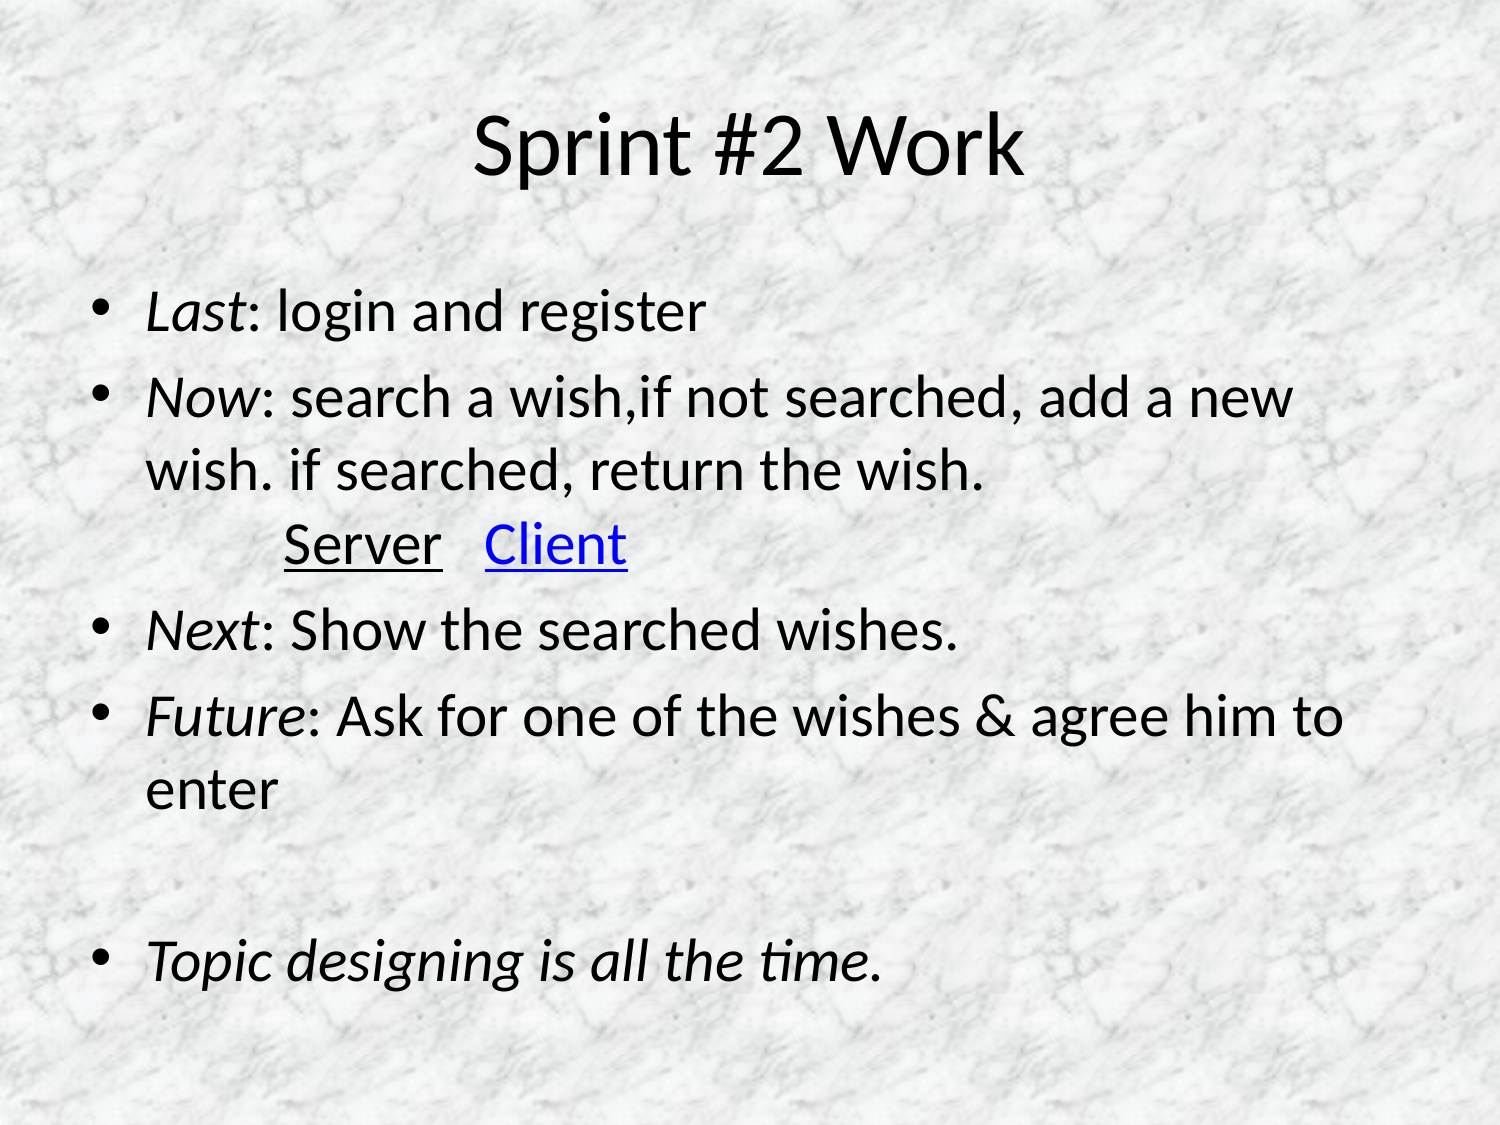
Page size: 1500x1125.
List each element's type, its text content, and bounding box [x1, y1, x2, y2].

list Last: login and register Now: search a wish,if not searched, add a new wish. if searched, return the wish. Server Client Next: Show the searched wishes. Future: Ask for one of the wishes & agree him to enter Topic designing is all the time. [75, 262, 1425, 1005]
title Sprint #2 Work [75, 45, 1425, 233]
